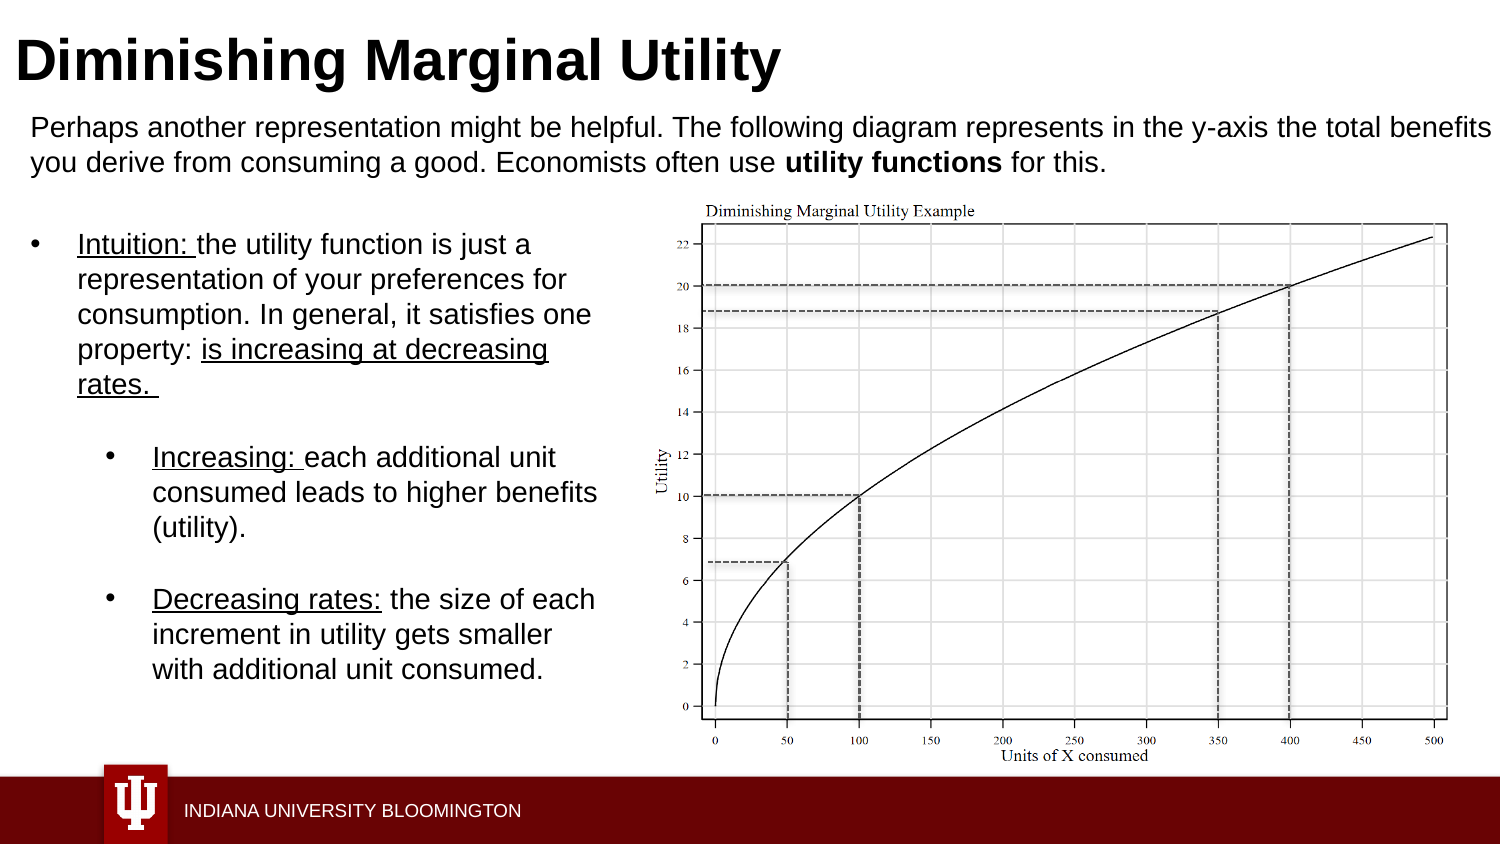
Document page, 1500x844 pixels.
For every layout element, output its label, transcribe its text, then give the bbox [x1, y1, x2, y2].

text_box Intuition: the utility function is just a representation of your preferences for consumption. In general, it satisfies one property: is increasing at decreasing rates. Increasing: each additional unit consumed leads to higher benefits (utility). Decreasing rates: the size of each increment in utility gets smaller with additional unit consumed. [15, 218, 622, 693]
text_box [627, 177, 1470, 790]
title Diminishing Marginal Utility [0, 0, 1500, 115]
text_box Perhaps another representation might be helpful. The following diagram represents in the y-axis the total benefits you derive from consuming a good. Economists often use utility functions for this. [15, 101, 1500, 186]
